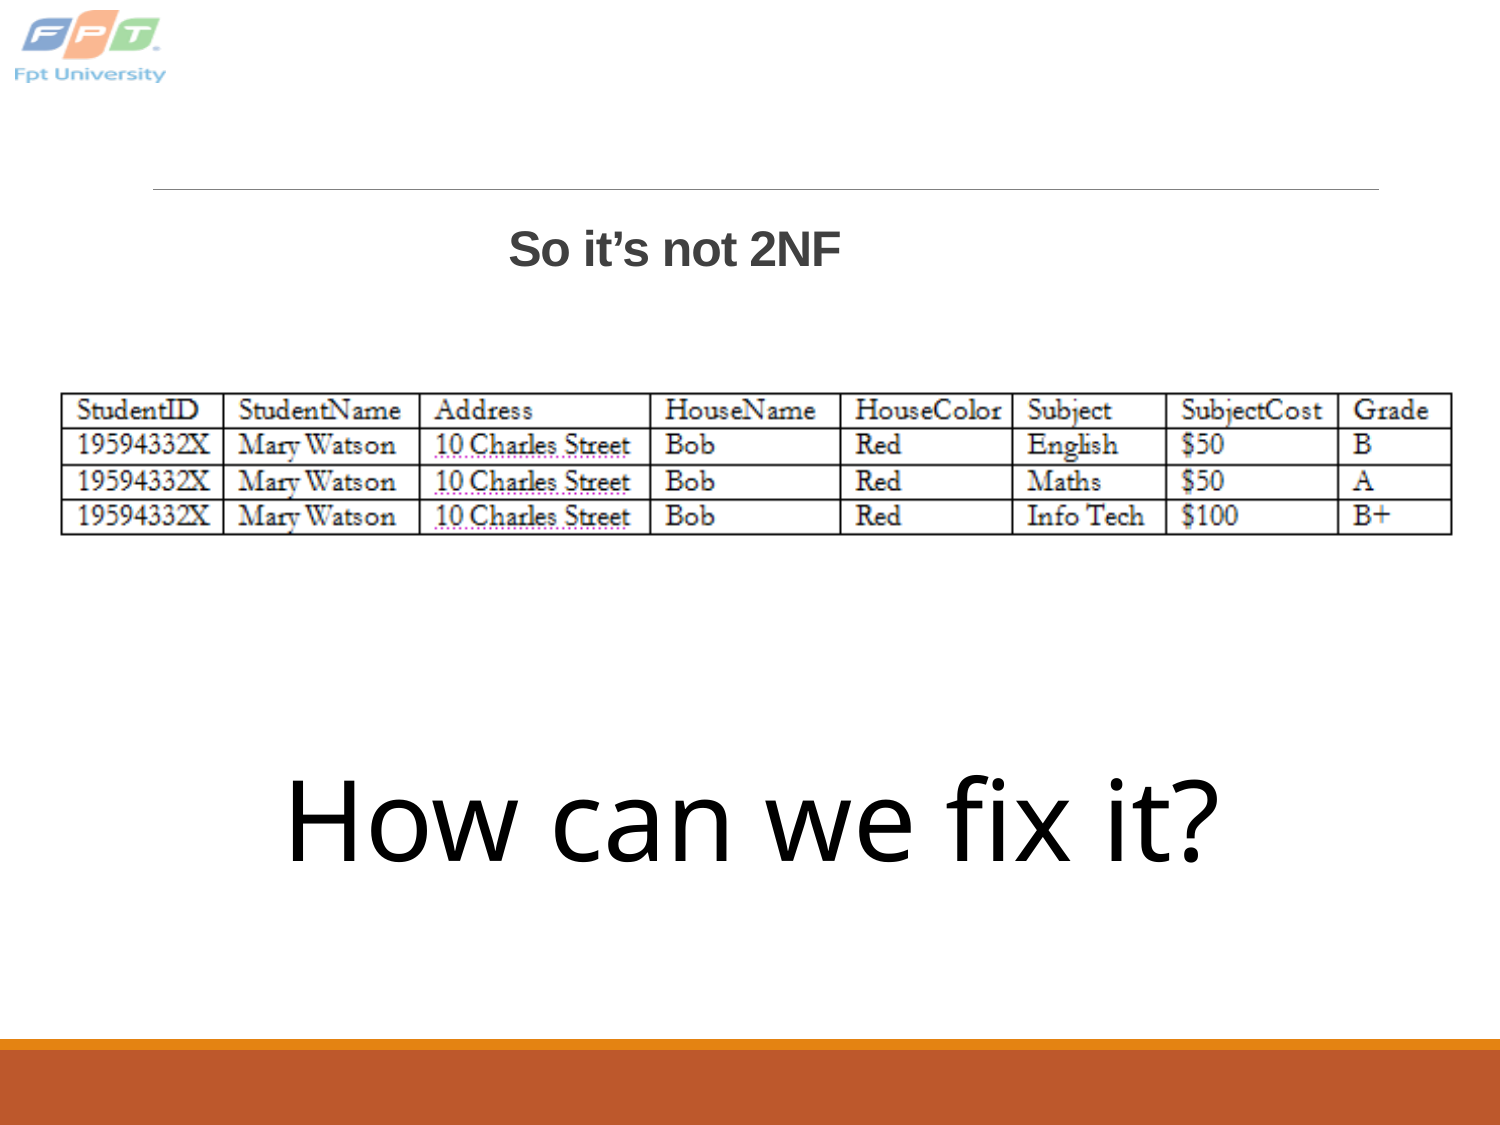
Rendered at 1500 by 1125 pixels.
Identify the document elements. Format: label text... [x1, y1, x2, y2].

text_box How can we fix it? [76, 586, 1427, 1047]
title 3NF decomposition algorithm – self studying [15, 10, 166, 83]
picture [52, 384, 1460, 542]
title So it’s not 2NF [0, 218, 1350, 407]
